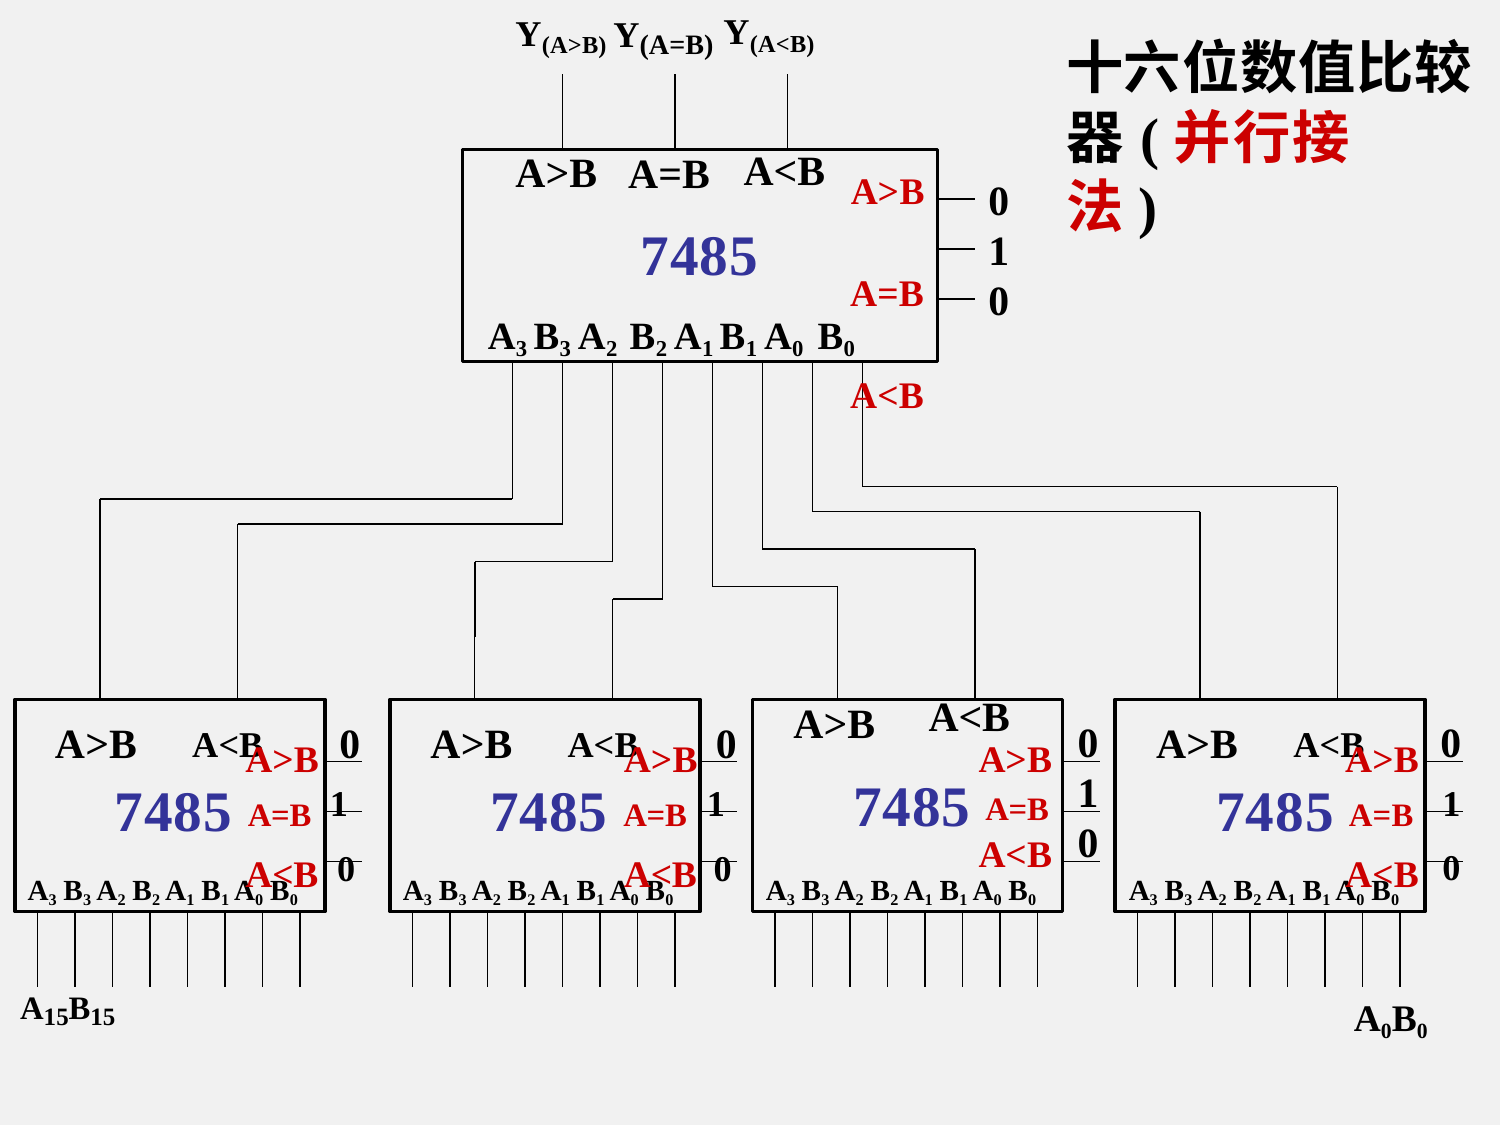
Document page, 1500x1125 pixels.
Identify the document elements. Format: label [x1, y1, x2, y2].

title [66, 0, 1434, 206]
text_box [0, 0, 1500, 1125]
